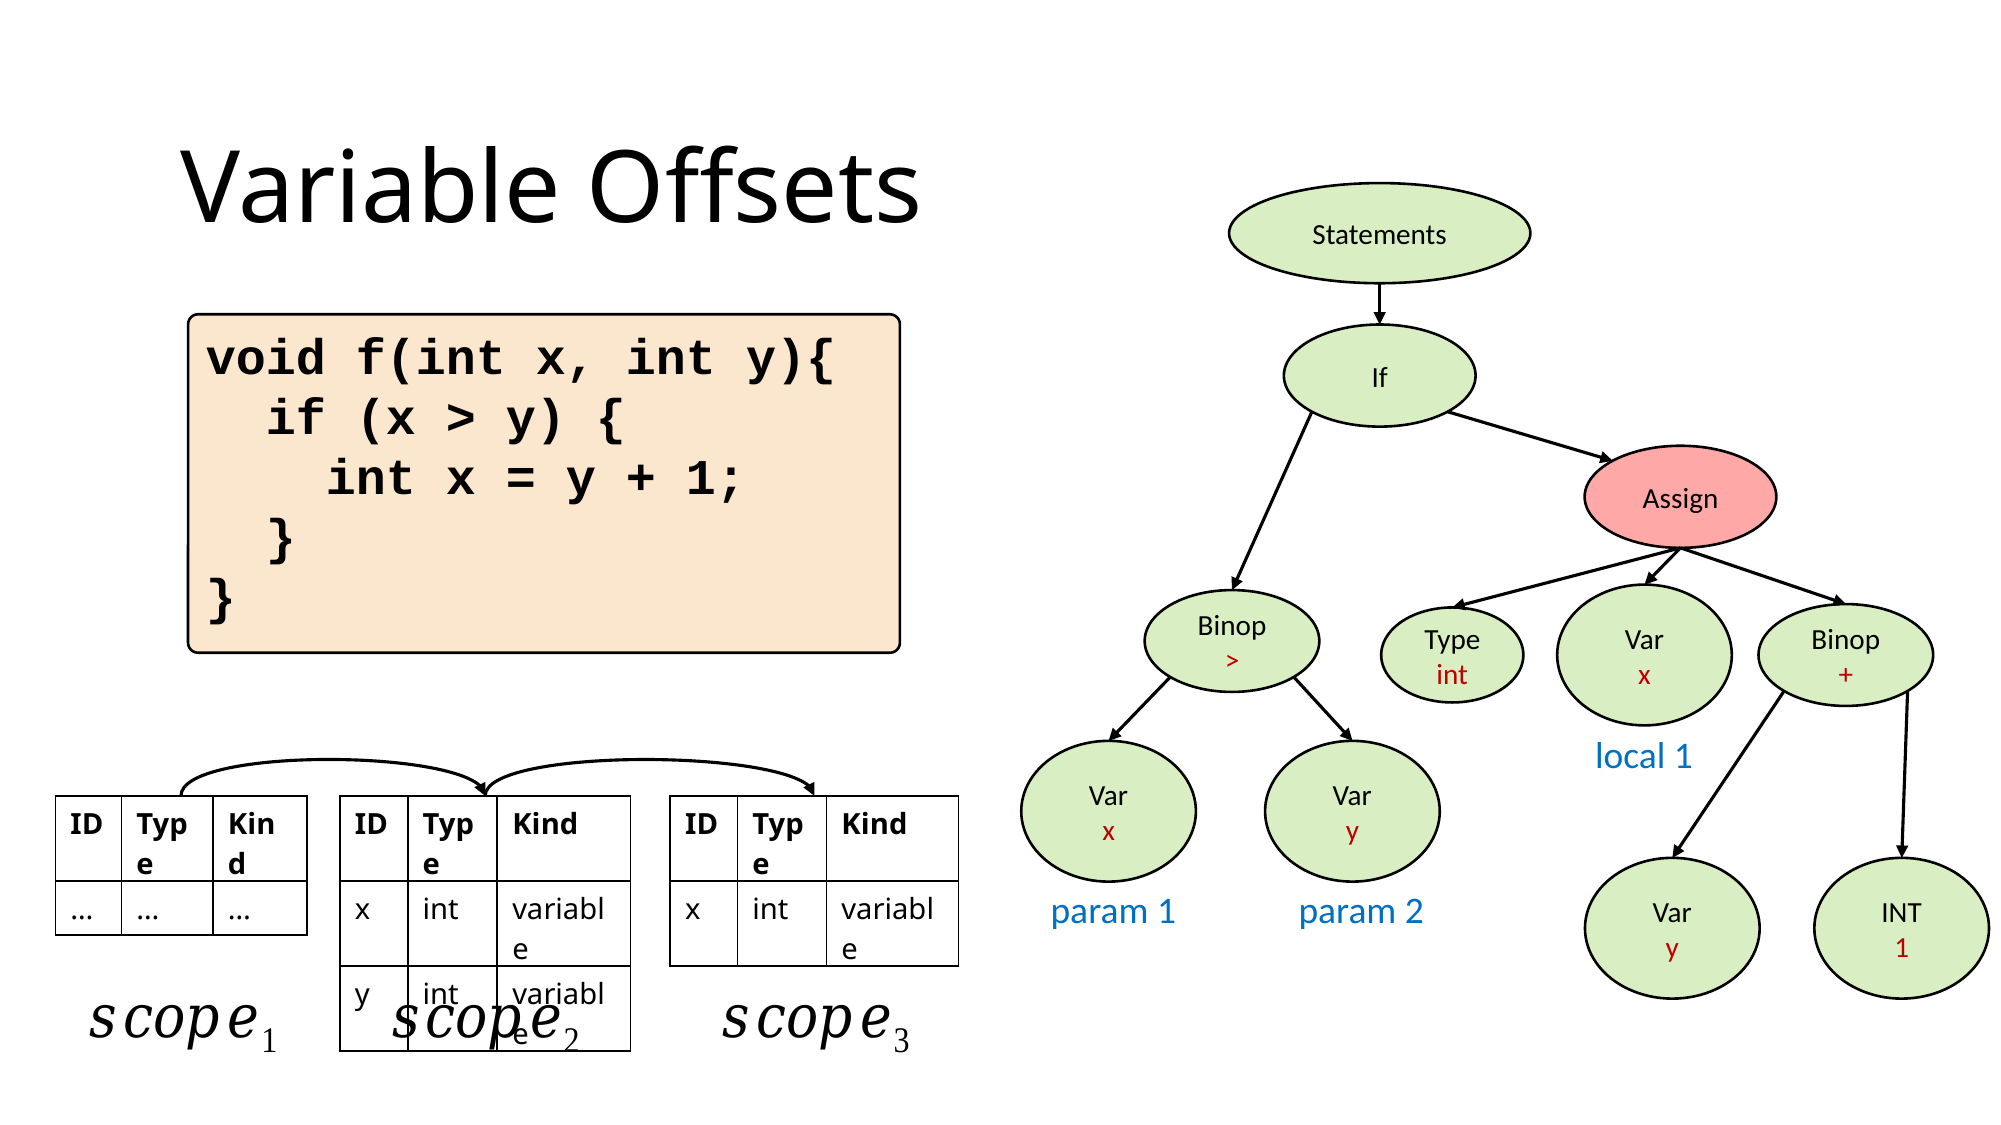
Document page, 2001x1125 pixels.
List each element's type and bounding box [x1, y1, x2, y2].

table_cell [498, 882, 630, 965]
table_header [498, 797, 630, 880]
table_cell [409, 967, 496, 1050]
table_cell [827, 882, 958, 965]
table_cell [671, 882, 737, 965]
table_header [738, 797, 826, 880]
table_header [214, 797, 306, 880]
table_header [56, 797, 121, 880]
table_cell [498, 967, 630, 1050]
table_cell [401, 1008, 407, 1018]
table_header [671, 797, 737, 880]
table_cell [122, 882, 212, 934]
text_box [186, 312, 902, 961]
table_cell [56, 882, 121, 934]
table_cell [341, 967, 407, 1050]
table_cell [738, 882, 826, 965]
text_box [165, 114, 1991, 1000]
table_header [827, 797, 958, 880]
table_header [122, 797, 212, 880]
table_header [341, 797, 407, 880]
table_cell [409, 882, 496, 965]
table_cell [498, 1008, 514, 1034]
table_cell [214, 882, 306, 934]
table_cell [341, 882, 407, 965]
table_header [409, 797, 496, 880]
